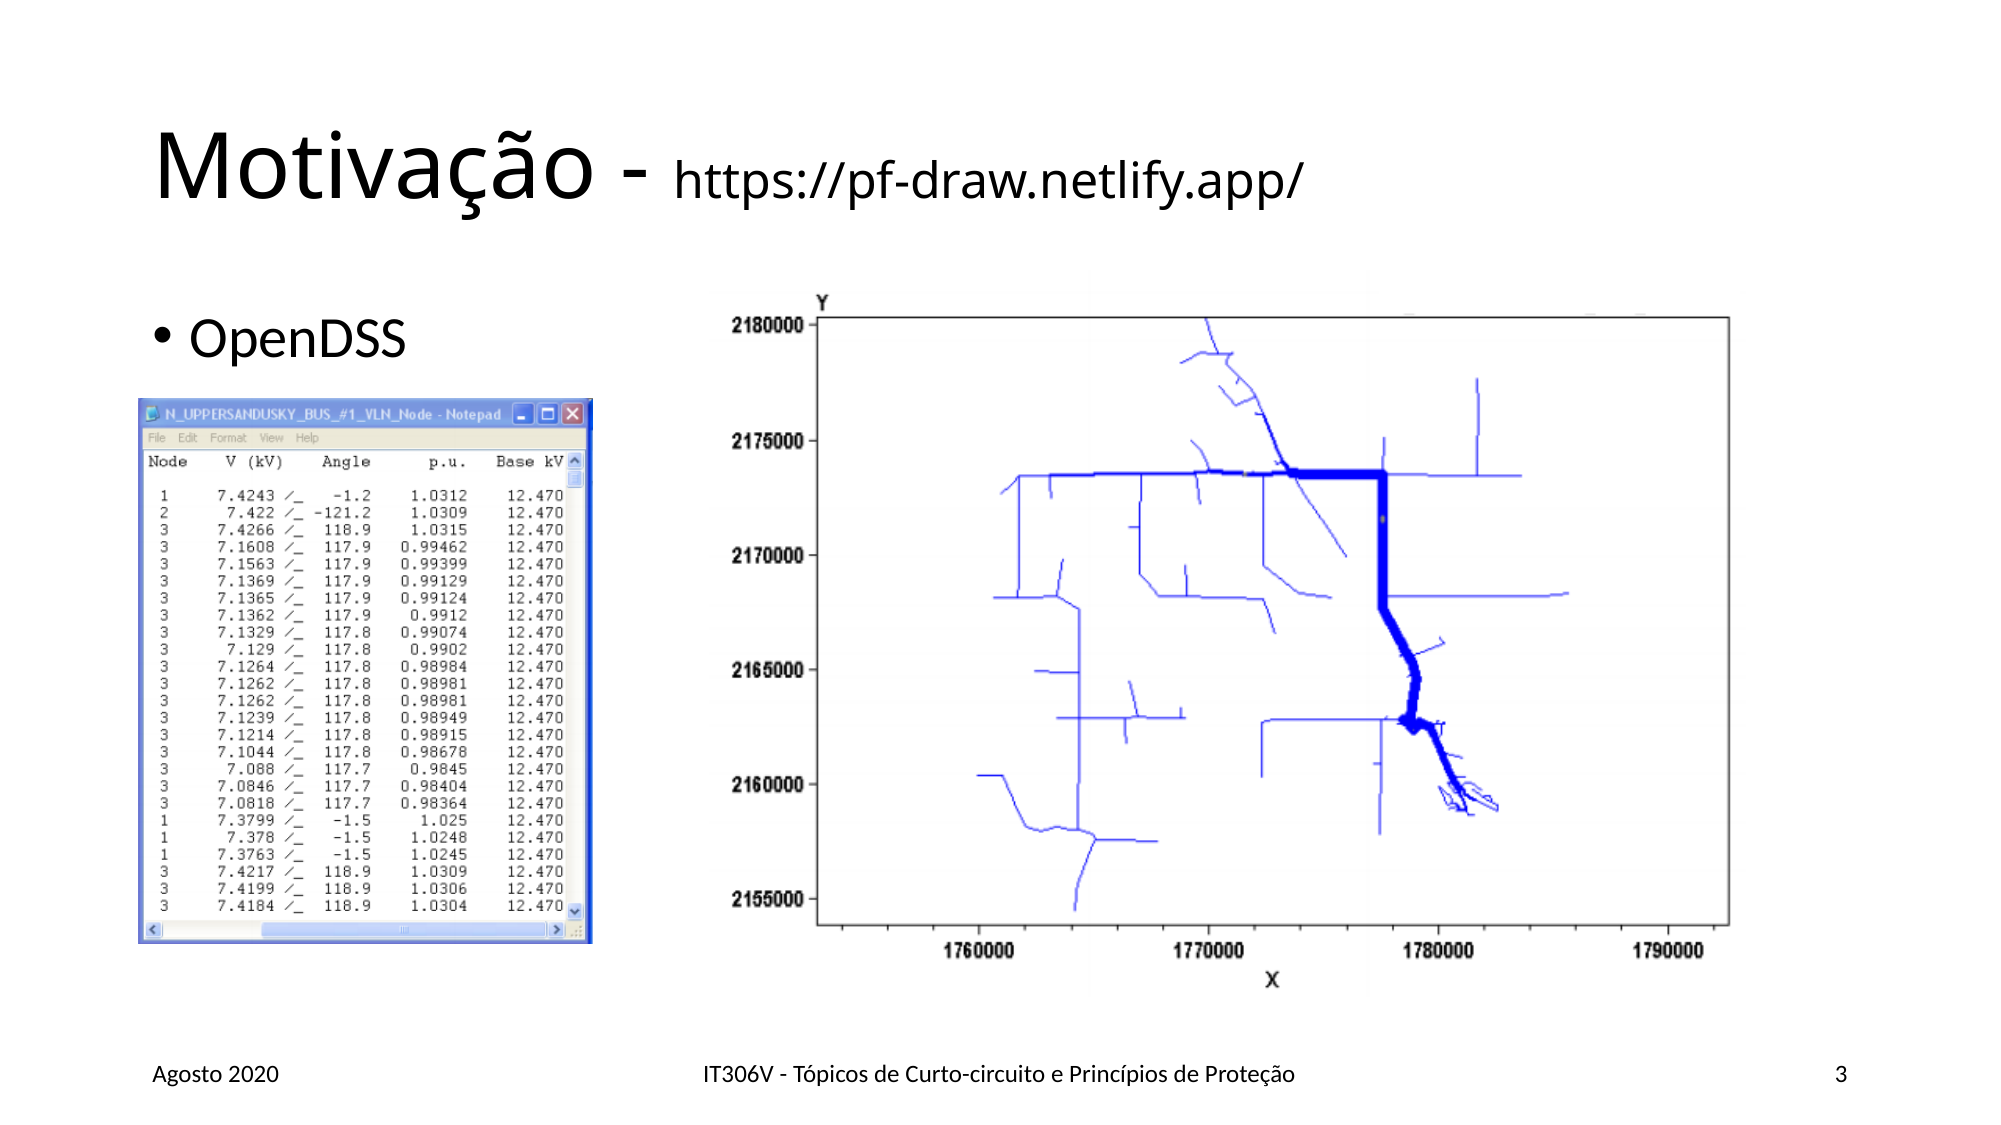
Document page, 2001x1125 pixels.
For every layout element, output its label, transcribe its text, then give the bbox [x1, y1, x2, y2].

list OpenDSS [137, 299, 1863, 1014]
slide_number 3 [1412, 1042, 1863, 1103]
title Motivação - https://pf-draw.netlify.app/ [137, 59, 1863, 278]
picture [709, 270, 1746, 997]
picture [137, 398, 593, 944]
footer IT306V - Tópicos de Curto-circuito e Princípios de Proteção [662, 1042, 1338, 1103]
slide_number Agosto 2020 [137, 1042, 588, 1103]
